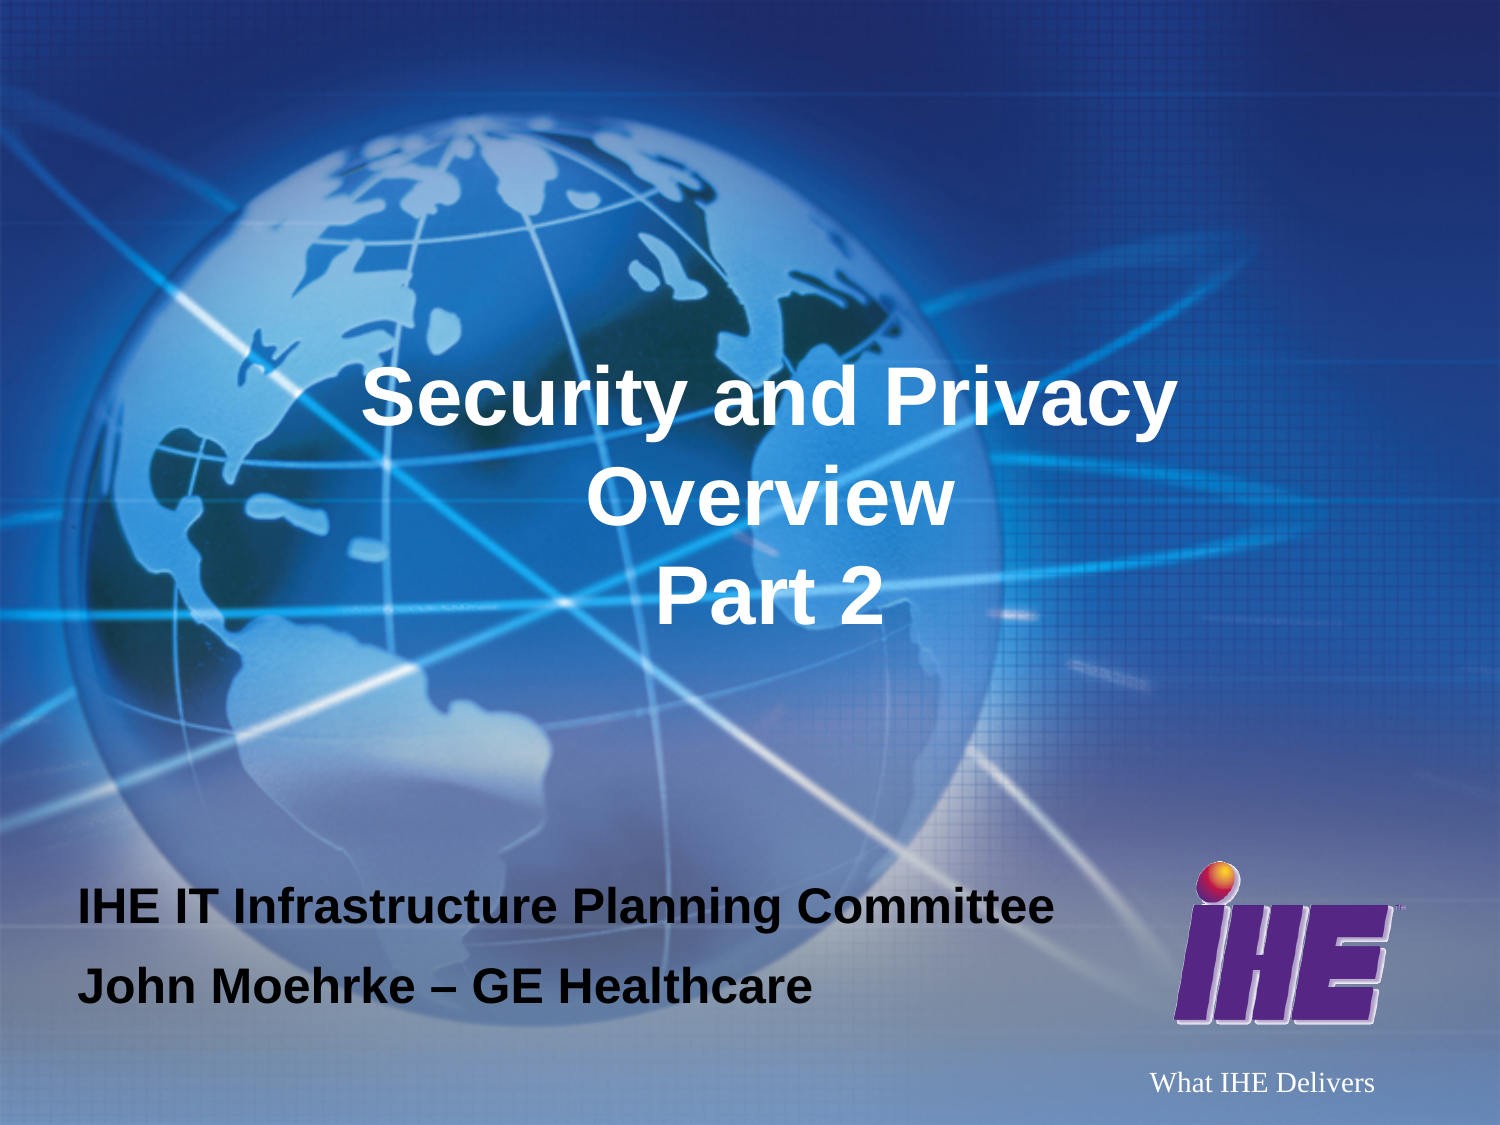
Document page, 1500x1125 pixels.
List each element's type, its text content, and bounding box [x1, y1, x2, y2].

title Security and Privacy Overview Part 2 [132, 420, 1408, 563]
subtitle IHE IT Infrastructure Planning Committee John Moehrke – GE Healthcare [62, 862, 1113, 1025]
picture [0, 0, 1500, 1125]
